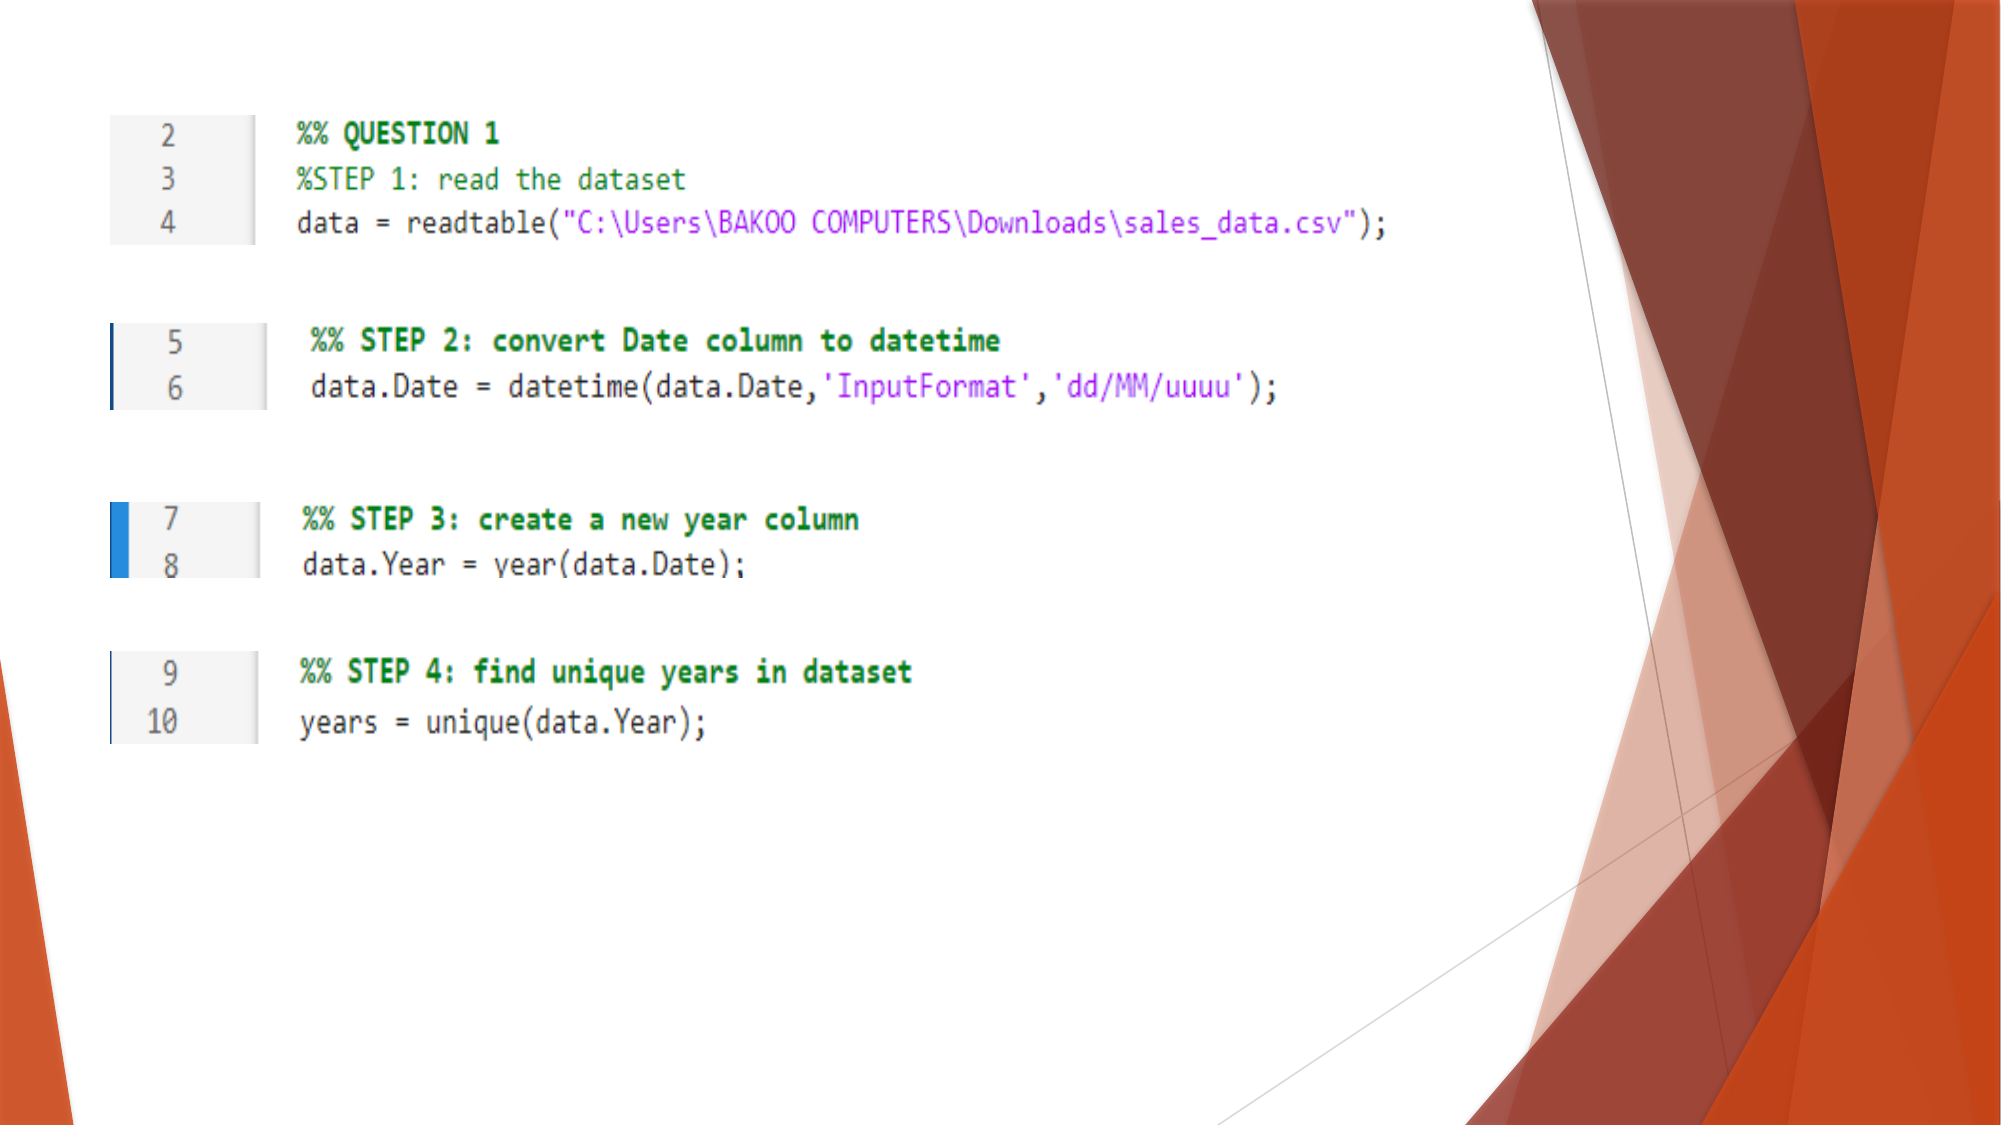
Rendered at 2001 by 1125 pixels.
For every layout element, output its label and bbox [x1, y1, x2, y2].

picture [109, 501, 1370, 578]
picture [109, 651, 1478, 745]
picture [109, 115, 1458, 245]
picture [109, 323, 1458, 410]
